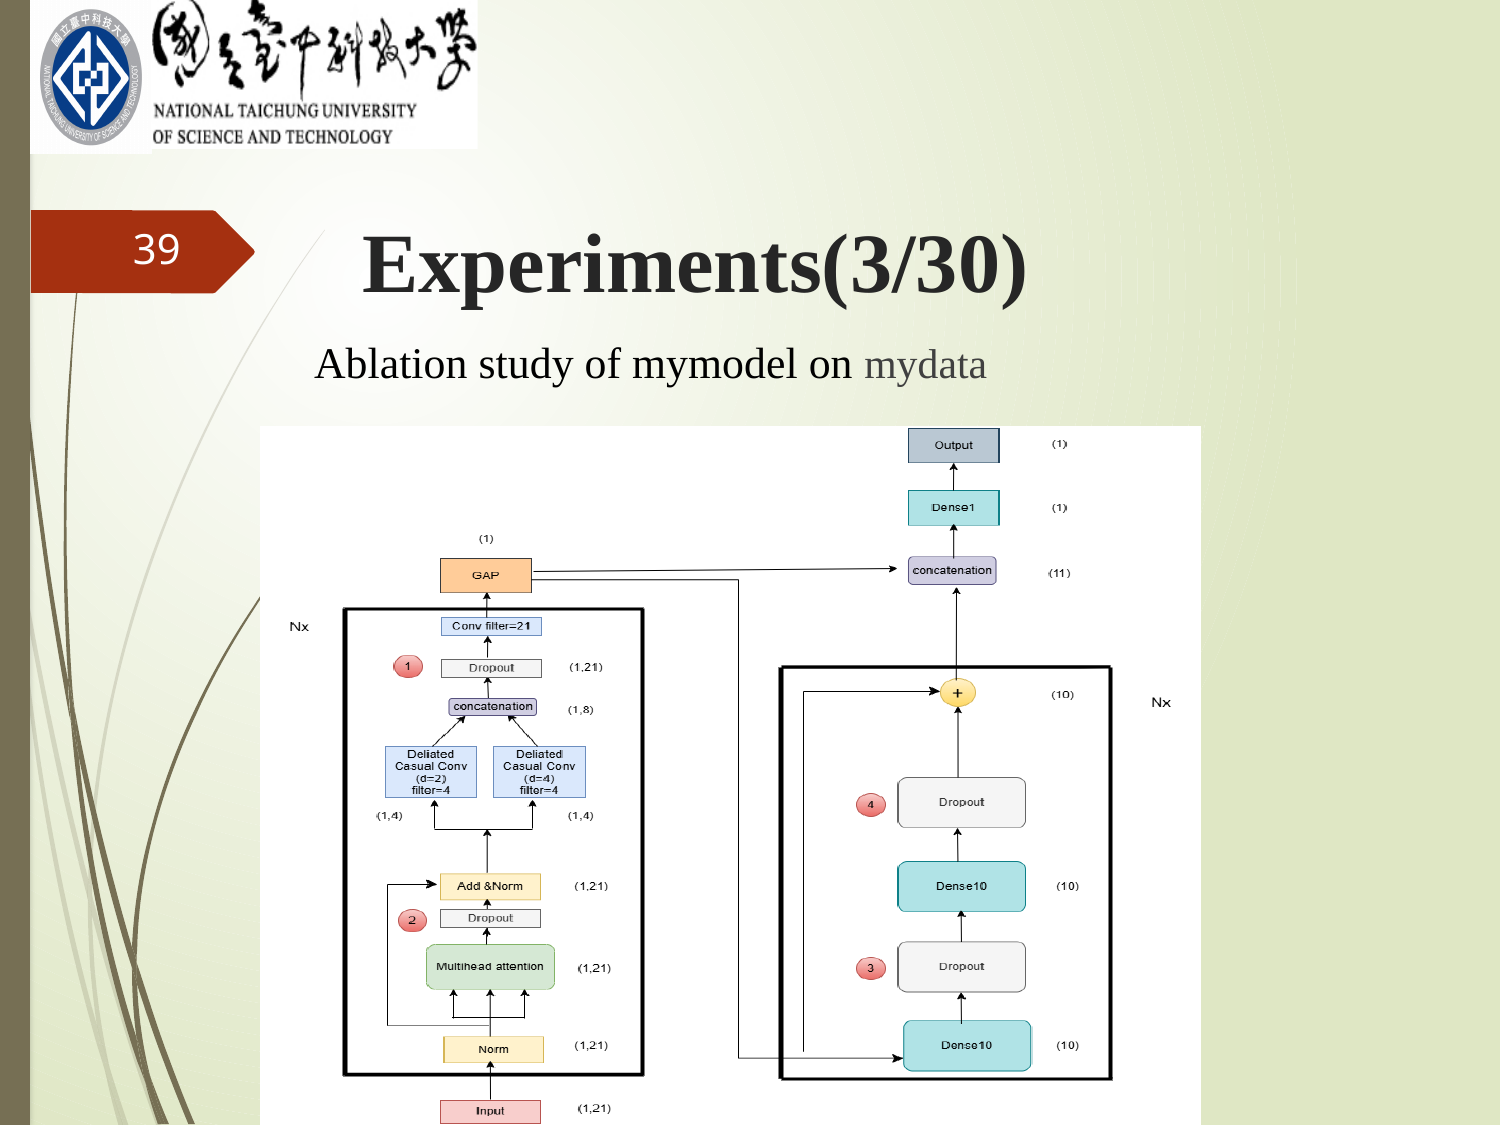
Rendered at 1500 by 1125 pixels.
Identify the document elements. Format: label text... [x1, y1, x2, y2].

text_box Experiments(3/30) [351, 202, 1149, 361]
picture [30, 0, 478, 154]
slide_number 39 [99, 221, 196, 282]
picture [259, 426, 1201, 1125]
text_box Ablation study of mymodel on mydata [299, 327, 1201, 395]
